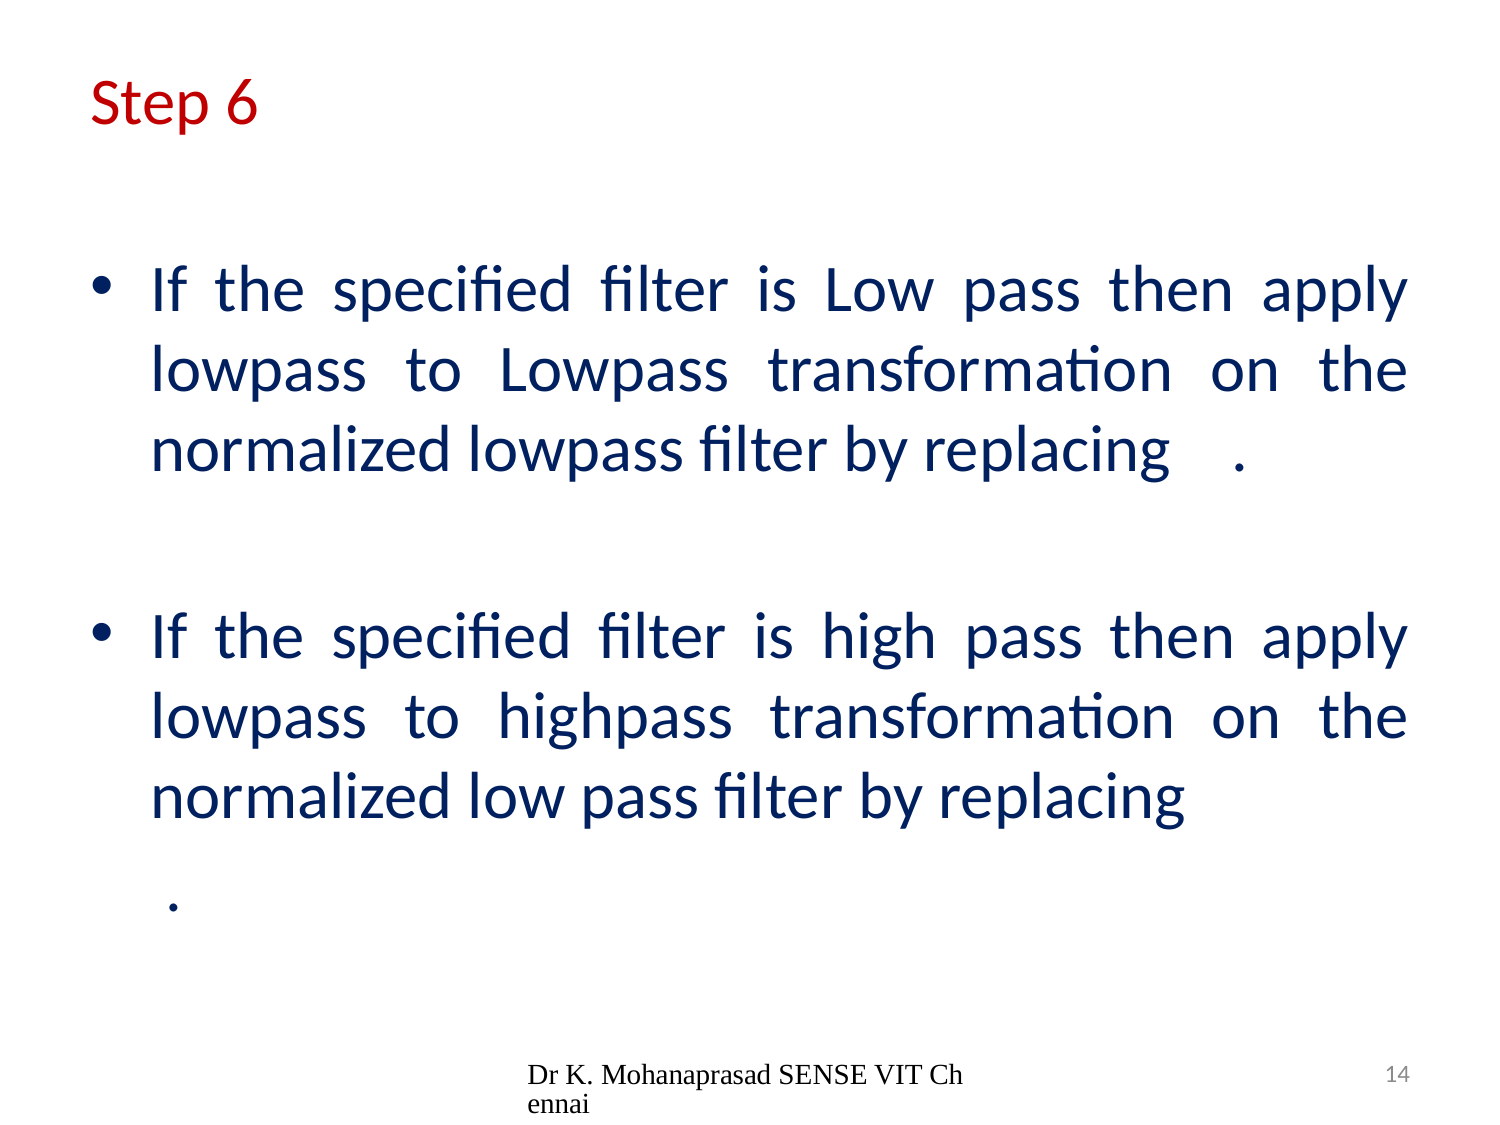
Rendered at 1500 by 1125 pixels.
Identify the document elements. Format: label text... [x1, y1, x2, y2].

footer Dr K. Mohanaprasad SENSE VIT Chennai [512, 1042, 988, 1103]
slide_number 14 [1074, 1042, 1425, 1103]
